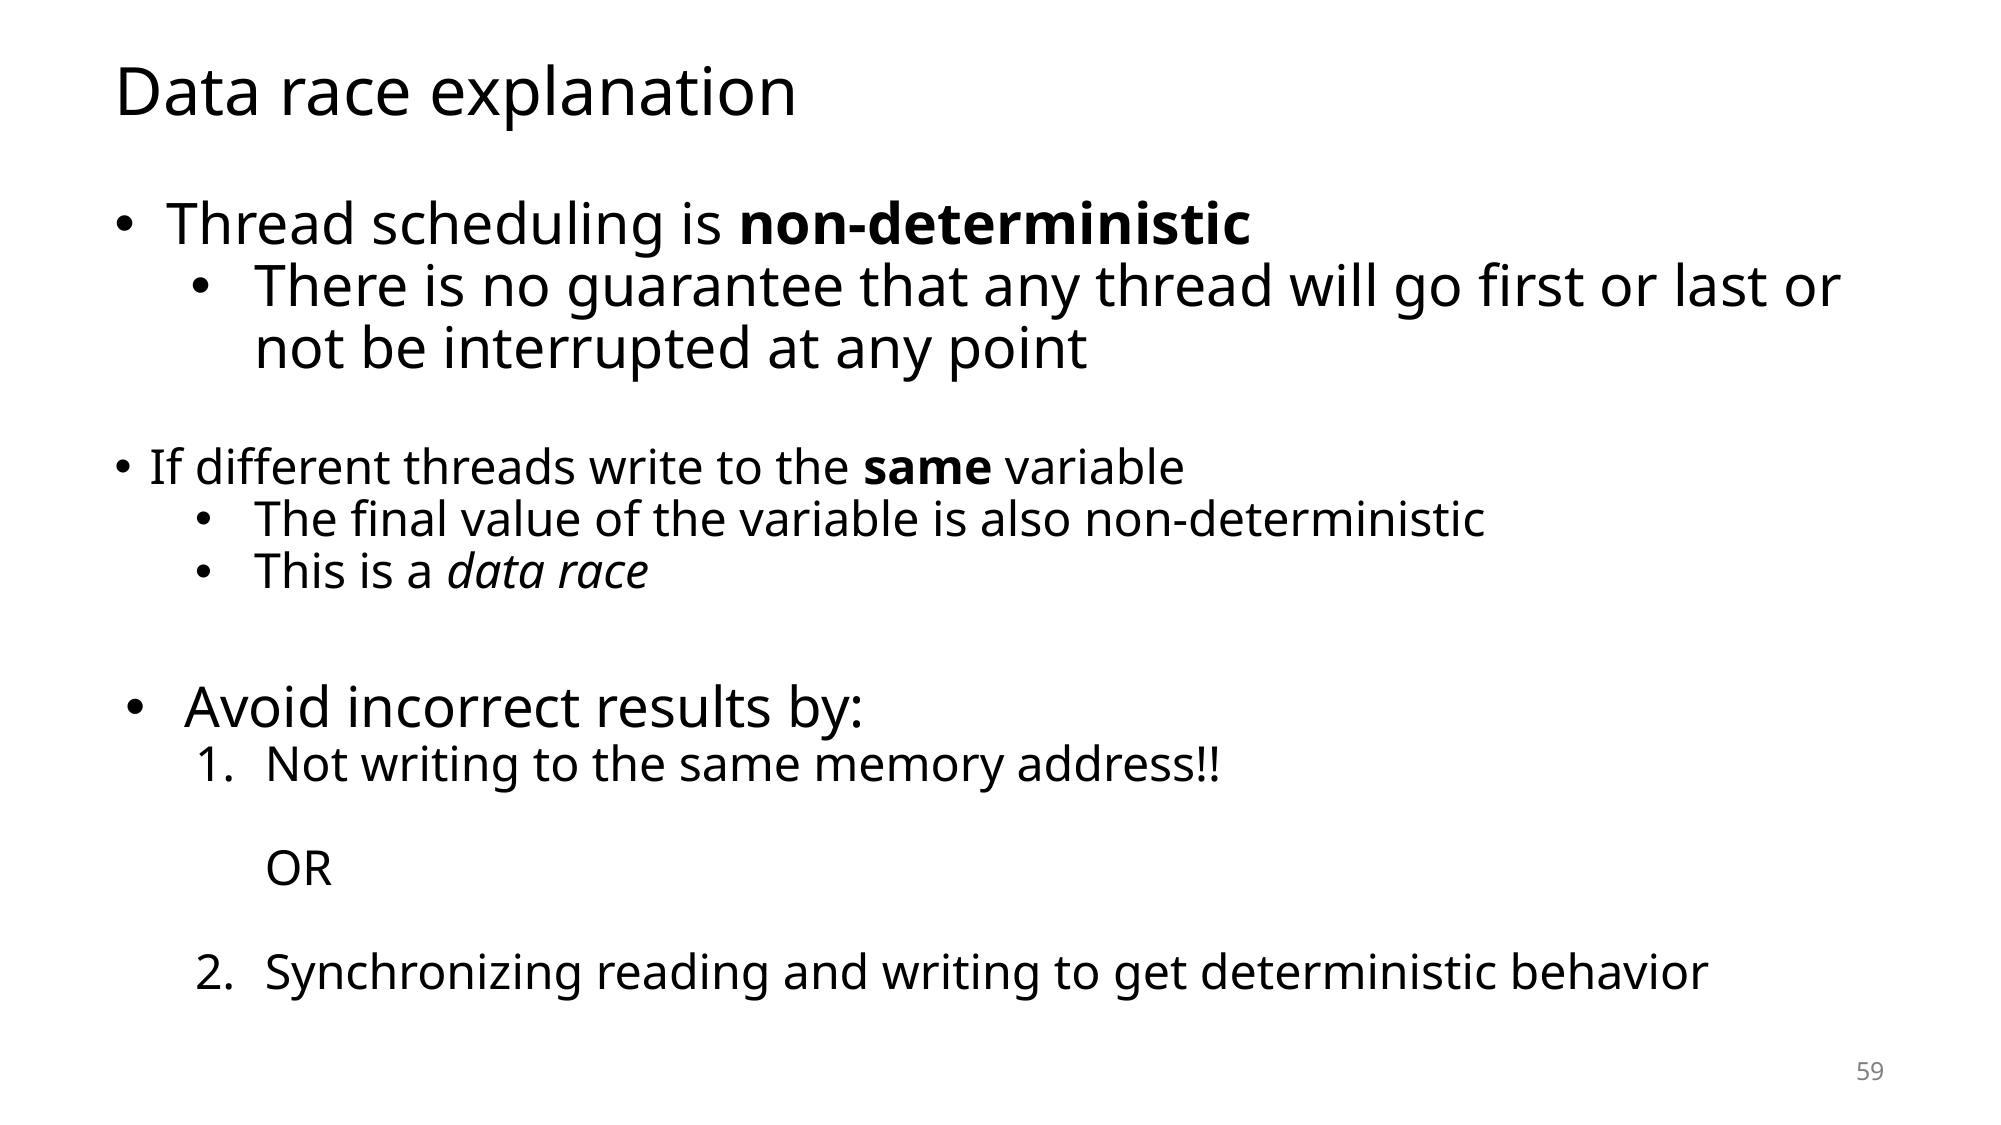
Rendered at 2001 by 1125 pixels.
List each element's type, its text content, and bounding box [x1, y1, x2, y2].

list Thread scheduling is non-deterministic There is no guarantee that any thread will go first or last or not be interrupted at any point If different threads write to the same variable The final value of the variable is also non-deterministic This is a data race Avoid incorrect results by: Not writing to the same memory address!! OR Synchronizing reading and writing to get deterministic behavior [99, 187, 1900, 1013]
slide_number 59 [1749, 1042, 1900, 1103]
title Data race explanation [99, 37, 1900, 150]
